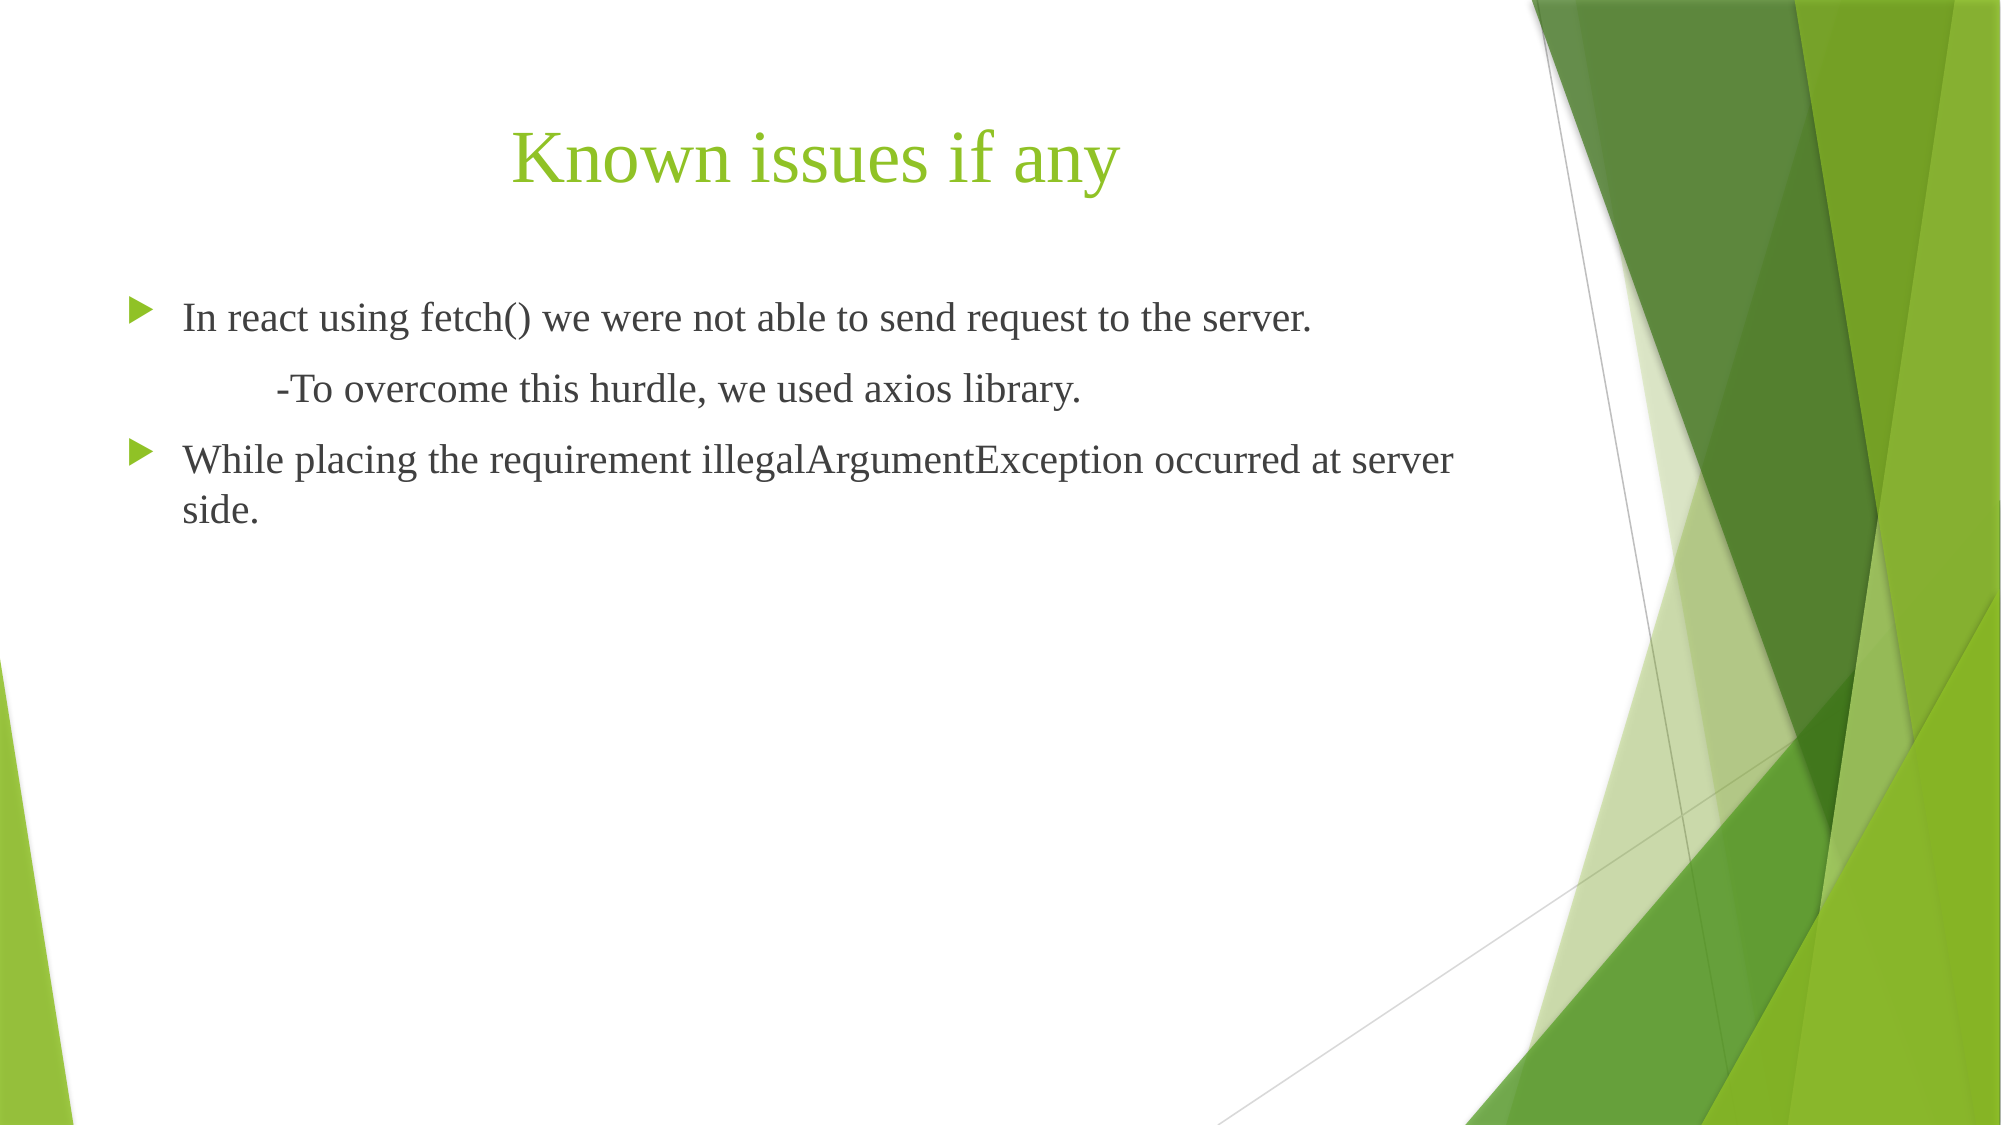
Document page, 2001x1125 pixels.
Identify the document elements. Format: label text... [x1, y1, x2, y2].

list In react using fetch() we were not able to send request to the server. -To overcome this hurdle, we used axios library. While placing the requirement illegalArgumentException occurred at server side. [111, 282, 1522, 920]
title Known issues if any [111, 99, 1522, 282]
